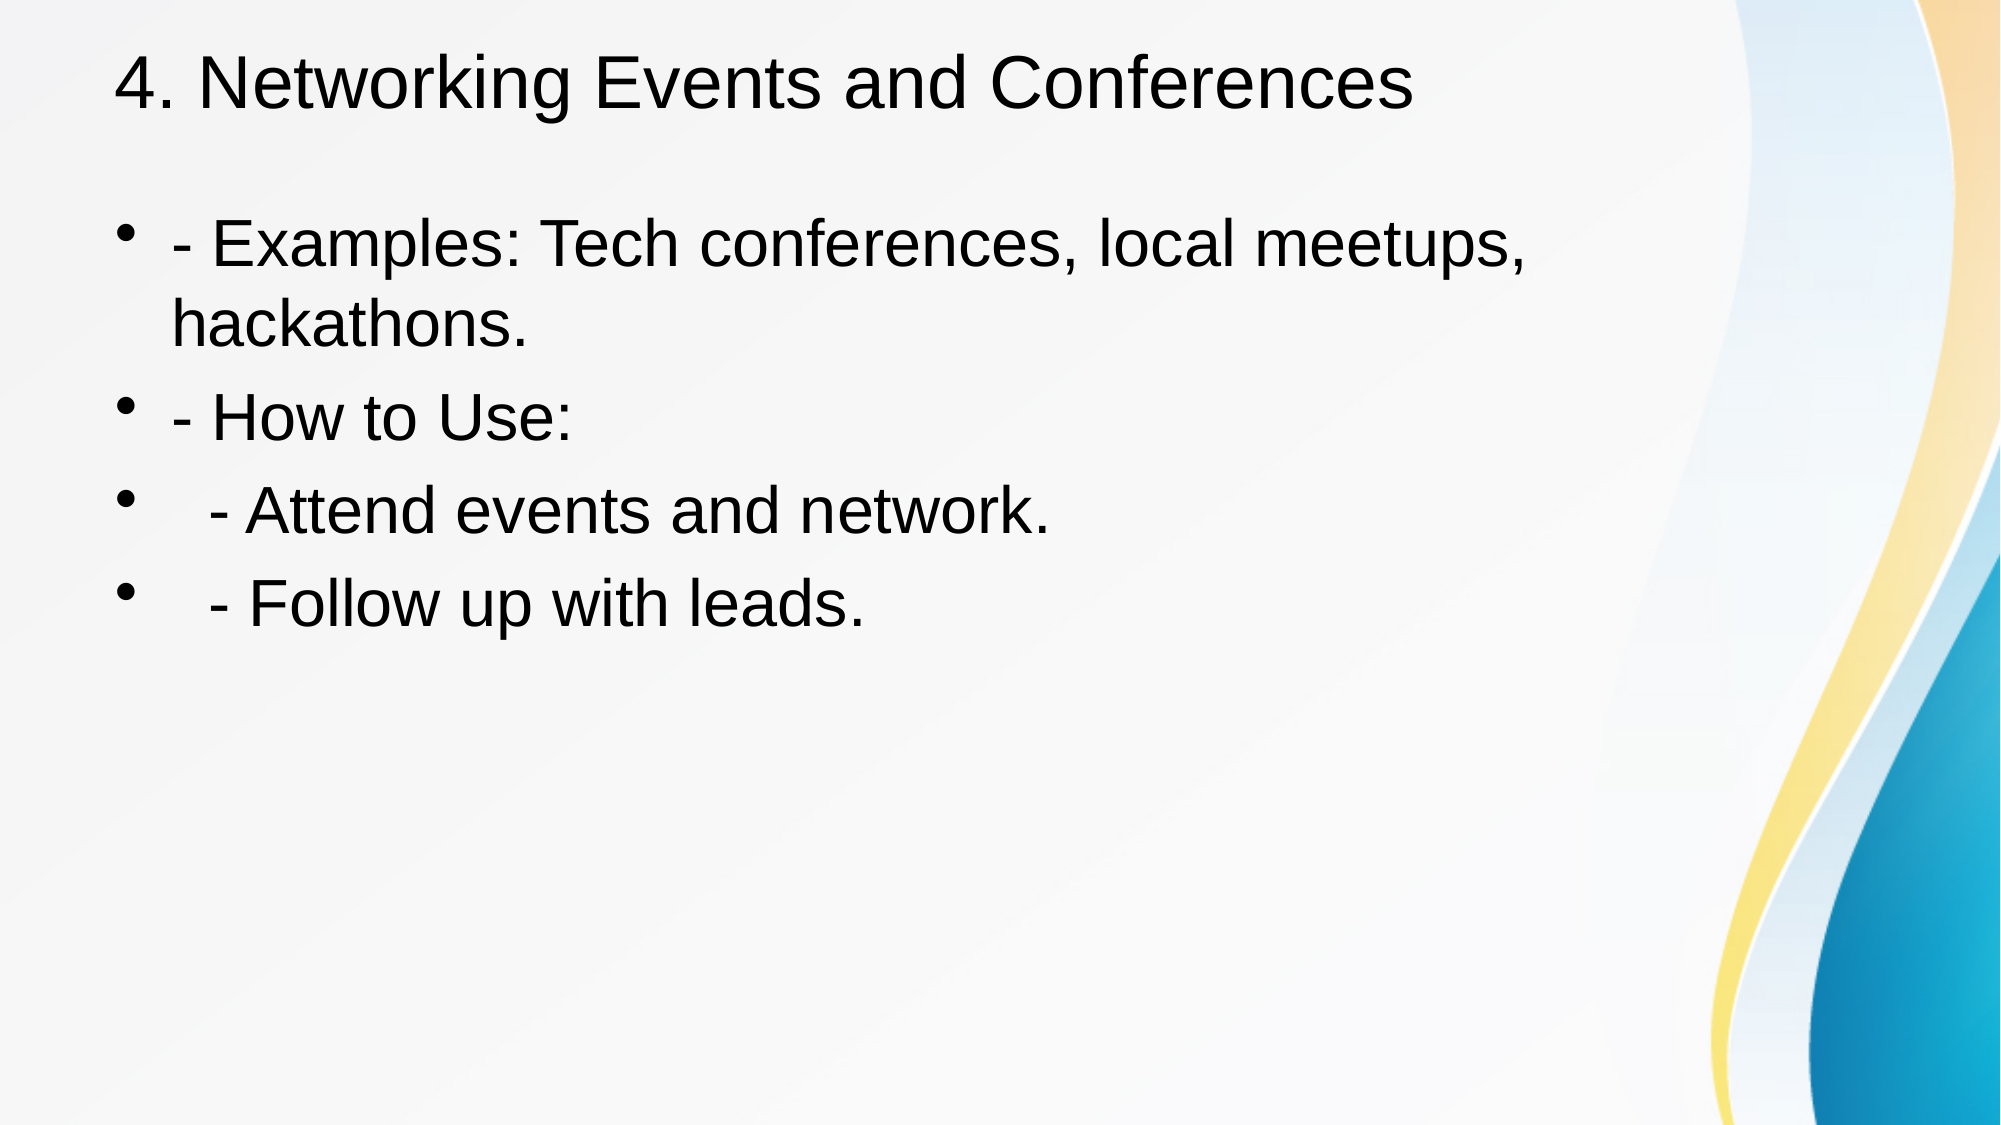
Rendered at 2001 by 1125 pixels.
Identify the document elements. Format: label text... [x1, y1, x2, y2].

list - Examples: Tech conferences, local meetups, hackathons. - How to Use: - Attend events and network. - Follow up with leads. [99, 192, 1901, 1006]
title 4. Networking Events and Conferences [99, 30, 1901, 127]
picture [0, 0, 2001, 1125]
